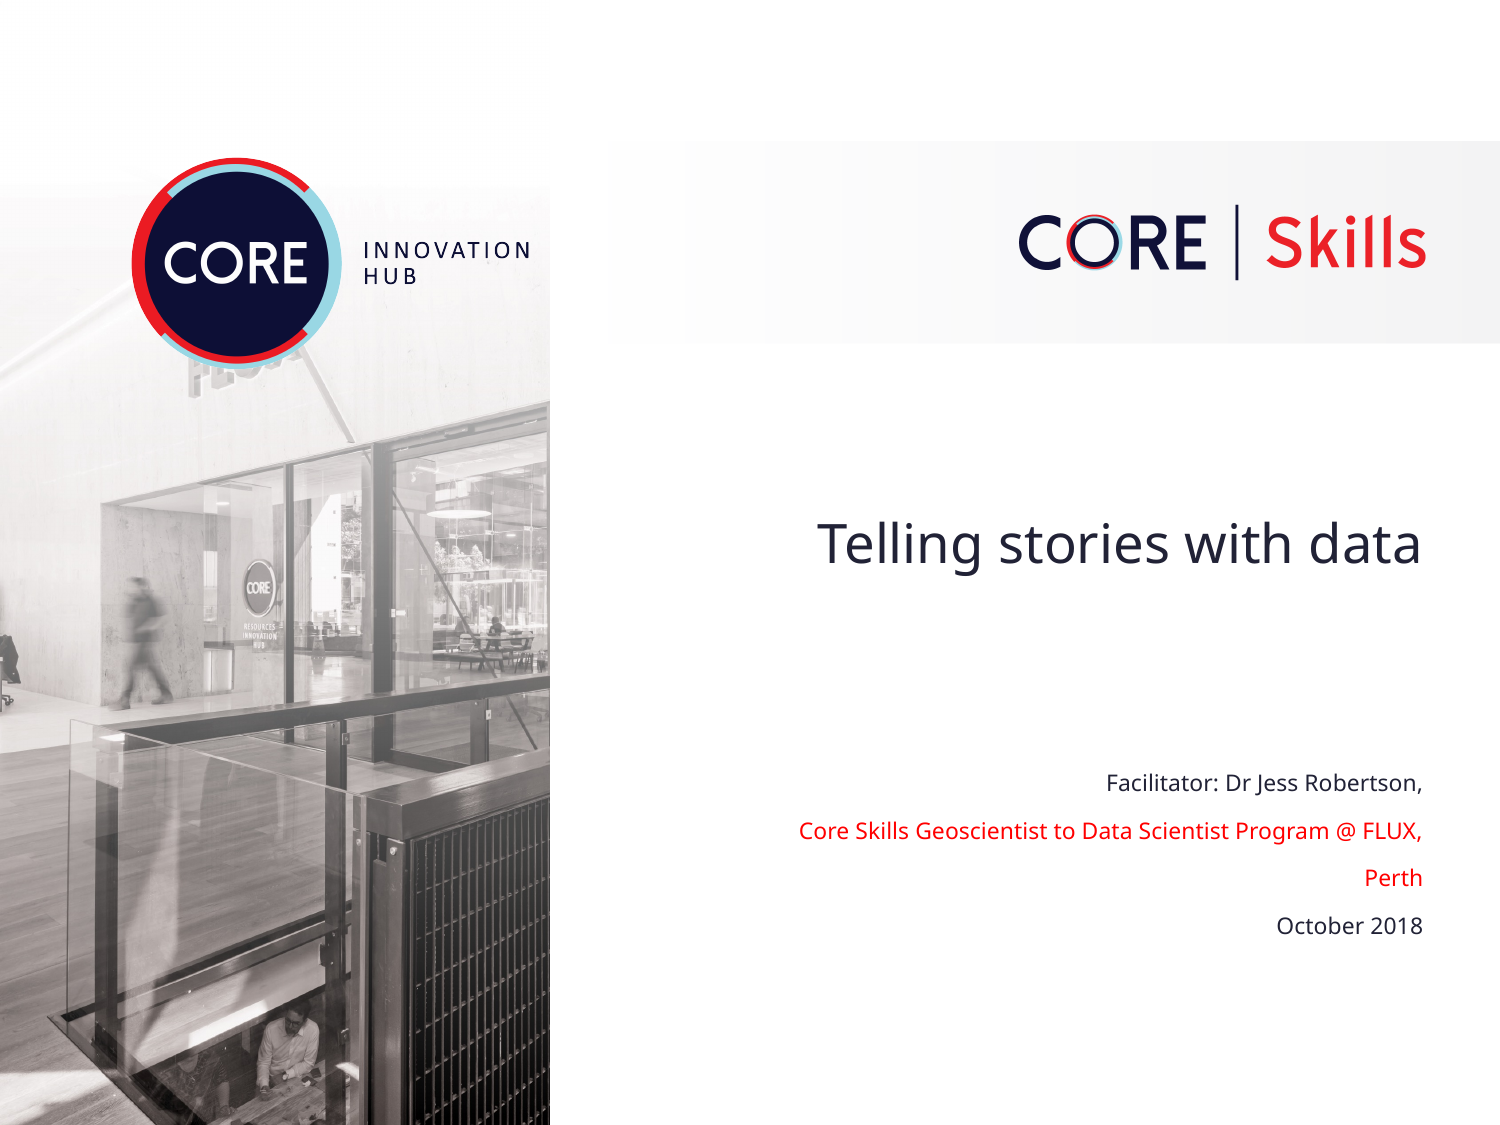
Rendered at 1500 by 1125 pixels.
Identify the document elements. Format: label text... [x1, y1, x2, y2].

picture [570, 141, 1500, 344]
picture [0, 0, 551, 1125]
text_box Telling stories with data Facilitator: Dr Jess Robertson, Core Skills Geoscientist to Data Scientist Program @ FLUX, Perth October 2018 [714, 465, 1444, 965]
